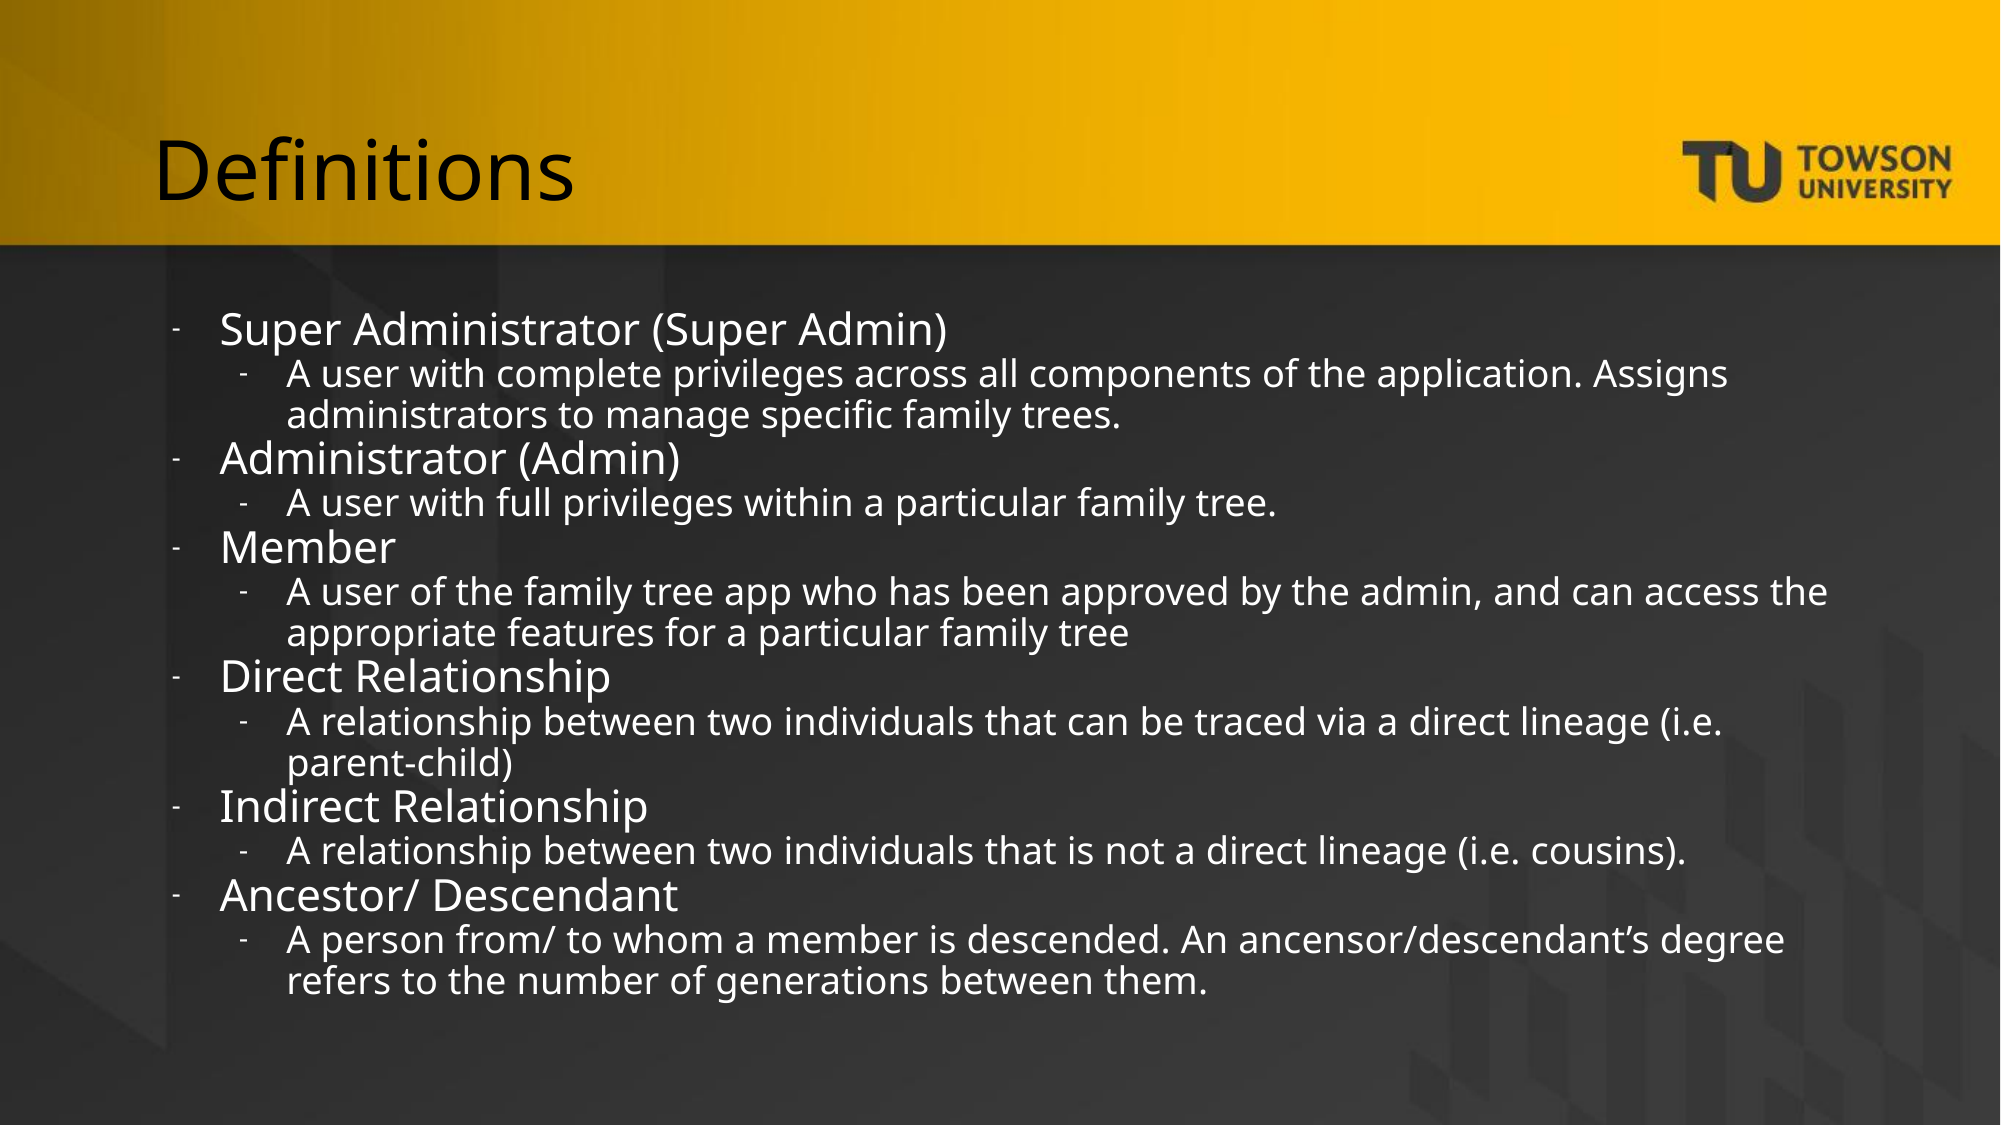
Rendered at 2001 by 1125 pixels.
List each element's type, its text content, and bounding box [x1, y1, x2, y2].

title Definitions [137, 7, 1713, 226]
picture [0, 0, 2001, 1125]
list Super Administrator (Super Admin) A user with complete privileges across all components of the application. Assigns administrators to manage specific family trees. Administrator (Admin) A user with full privileges within a particular family tree. Member A user of the family tree app who has been approved by the admin, and can access the appropriate features for a particular family tree Direct Relationship A relationship between two individuals that can be traced via a direct lineage (i.e. parent-child) Indirect Relationship A relationship between two individuals that is not a direct lineage (i.e. cousins). Ancestor/ Descendant A person from/ to whom a member is descended. An ancensor/descendant’s degree refers to the number of generations between them. [137, 299, 1863, 1014]
